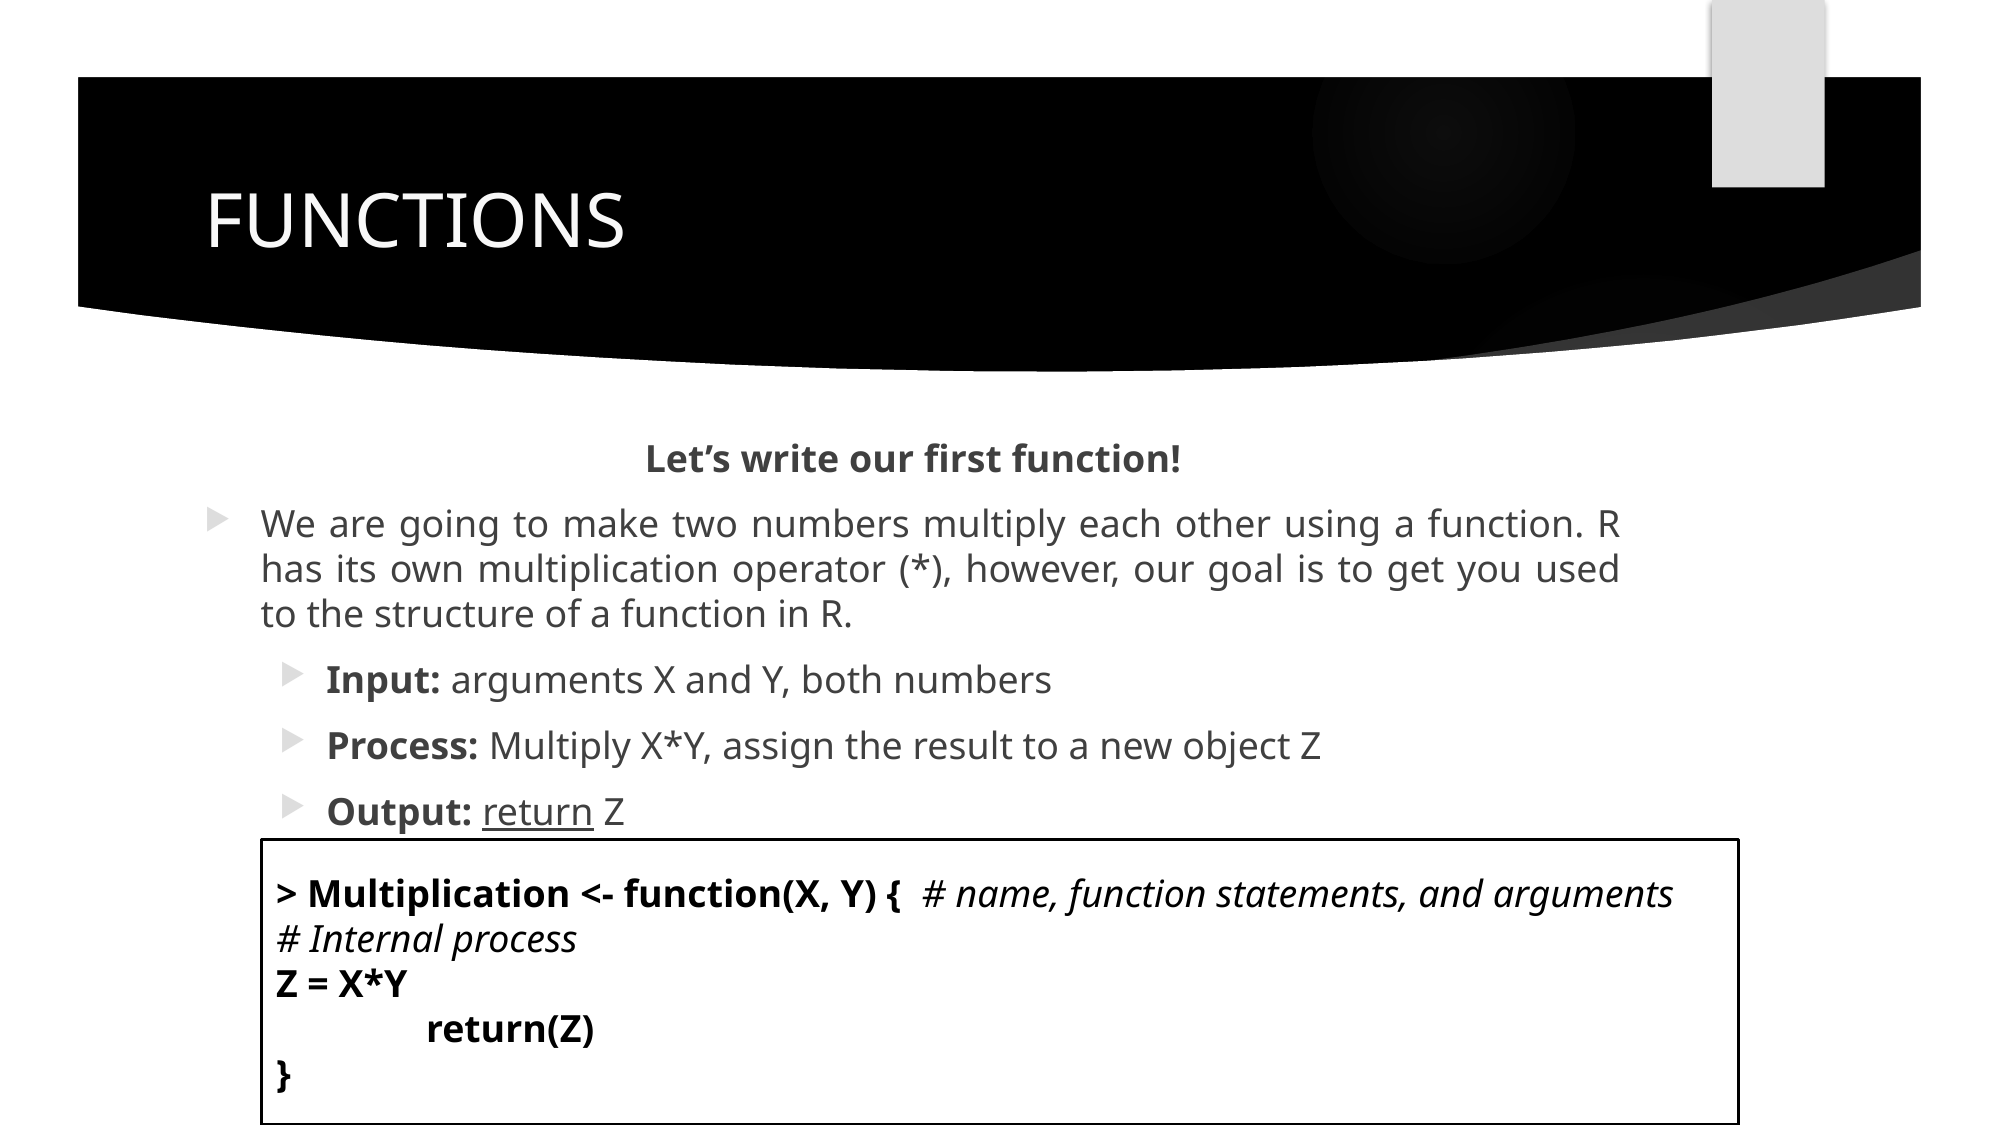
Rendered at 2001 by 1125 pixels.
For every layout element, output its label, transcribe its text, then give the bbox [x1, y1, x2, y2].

list Let’s write our first function! We are going to make two numbers multiply each other using a function. R has its own multiplication operator (*), however, our goal is to get you used to the structure of a function in R. Input: arguments X and Y, both numbers Process: Multiply X*Y, assign the result to a new object Z Output: return Z [189, 427, 1638, 988]
title FUNCTIONS [189, 159, 1627, 276]
text_box > Multiplication <- function(X, Y) { # name, function statements, and arguments # Internal process Z = X*Y return(Z) } [260, 838, 1740, 1125]
